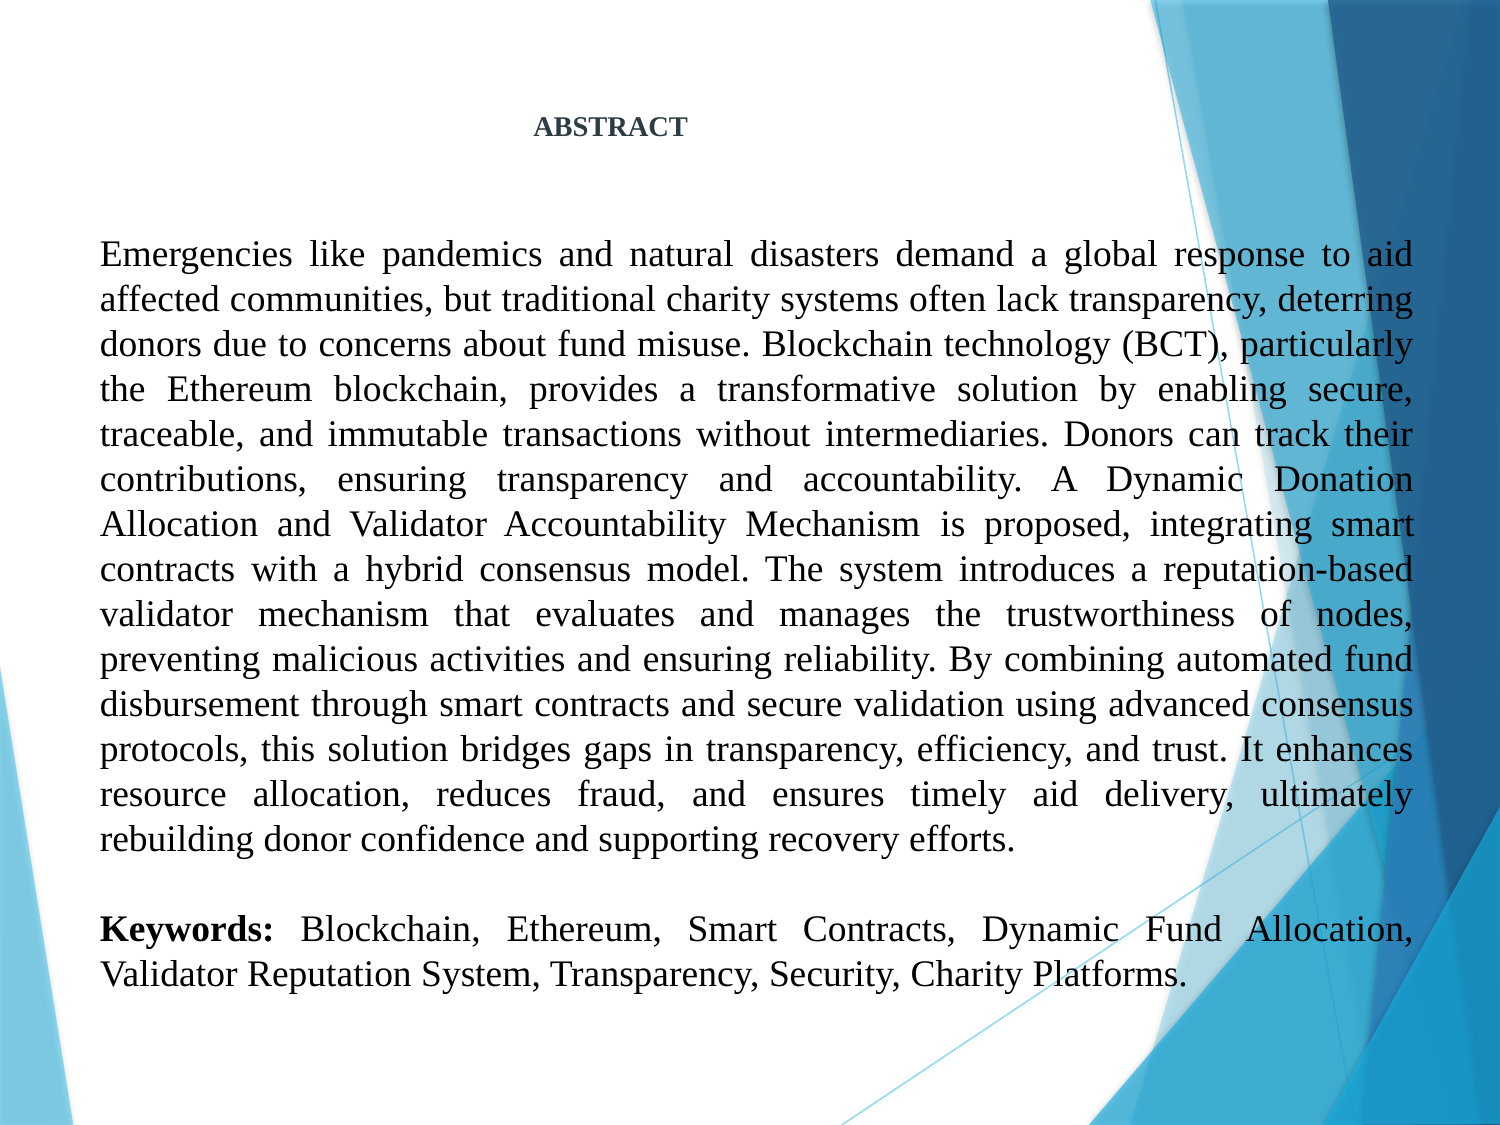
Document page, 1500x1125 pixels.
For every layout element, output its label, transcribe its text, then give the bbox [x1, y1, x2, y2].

title ABSTRACT [518, 99, 917, 185]
text_box Emergencies like pandemics and natural disasters demand a global response to aid affected communities, but traditional charity systems often lack transparency, deterring donors due to concerns about fund misuse. Blockchain technology (BCT), particularly the Ethereum blockchain, provides a transformative solution by enabling secure, traceable, and immutable transactions without intermediaries. Donors can track their contributions, ensuring transparency and accountability. A Dynamic Donation Allocation and Validator Accountability Mechanism is proposed, integrating smart contracts with a hybrid consensus model. The system introduces a reputation-based validator mechanism that evaluates and manages the trustworthiness of nodes, preventing malicious activities and ensuring reliability. By combining automated fund disbursement through smart contracts and secure validation using advanced consensus protocols, this solution bridges gaps in transparency, efficiency, and trust. It enhances resource allocation, reduces fraud, and ensures timely aid delivery, ultimately rebuilding donor confidence and supporting recovery efforts. Keywords: Blockchain, Ethereum, Smart Contracts, Dynamic Fund Allocation, Validator Reputation System, Transparency, Security, Charity Platforms. [84, 221, 1430, 1002]
